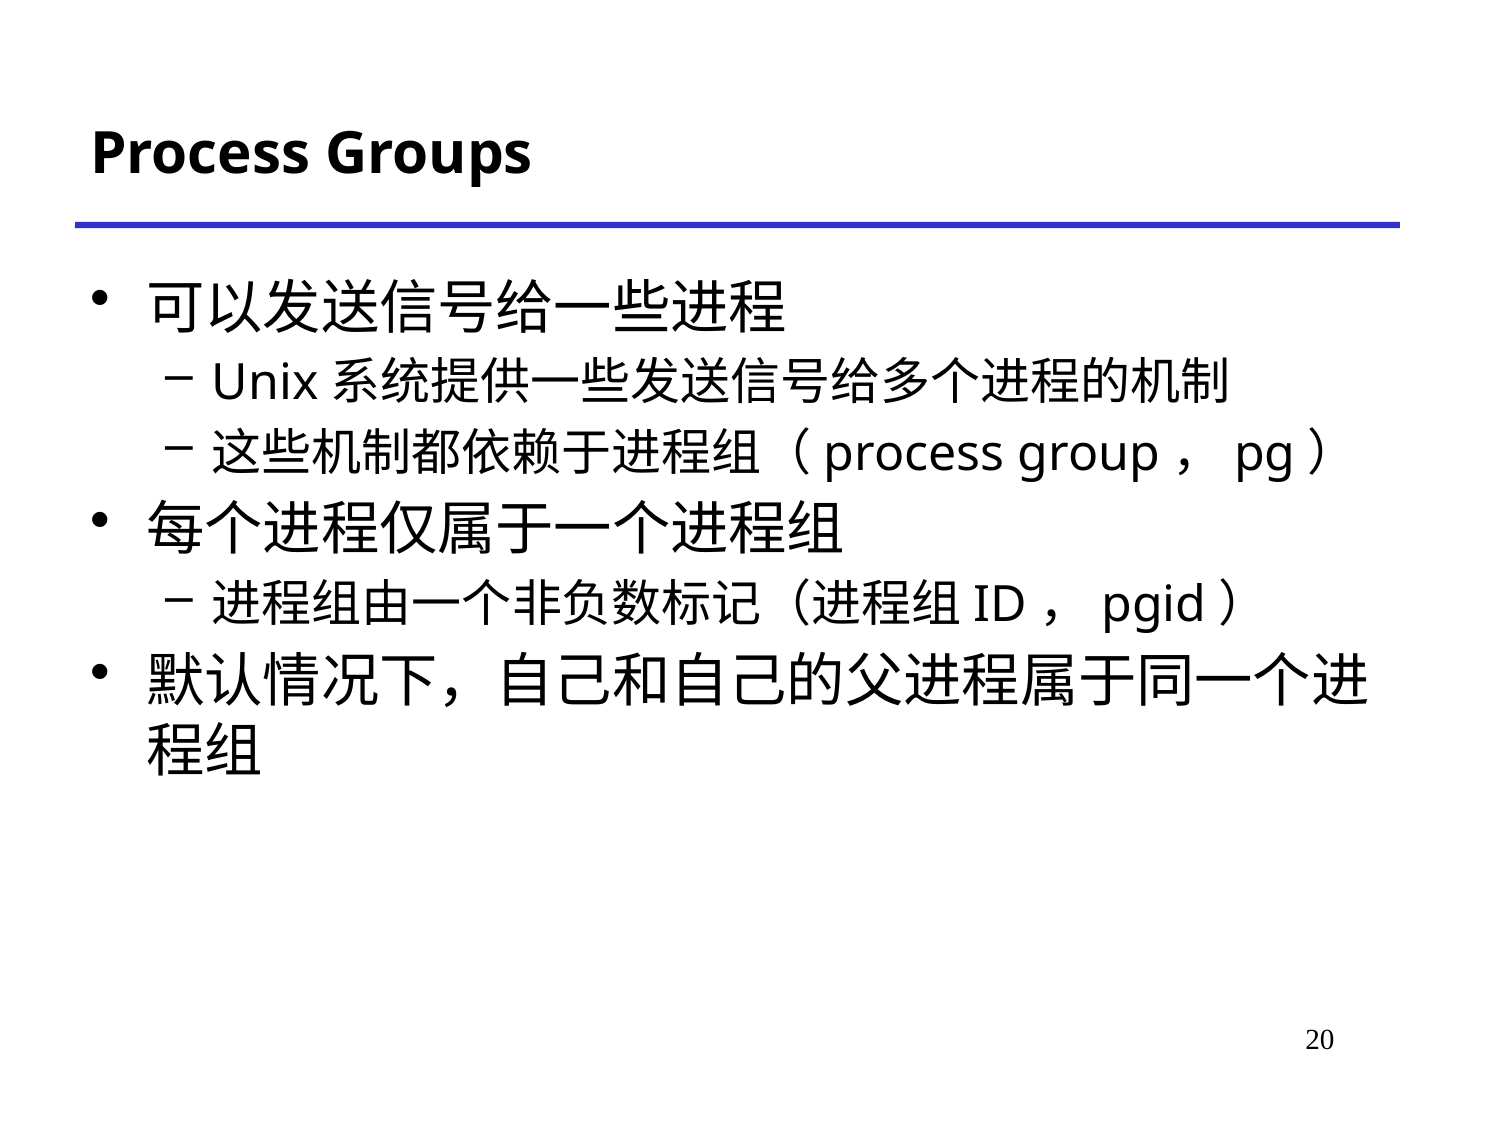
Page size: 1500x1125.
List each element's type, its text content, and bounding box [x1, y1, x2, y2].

list 可以发送信号给一些进程 Unix系统提供一些发送信号给多个进程的机制 这些机制都依赖于进程组（process group，pg） 每个进程仅属于一个进程组 进程组由一个非负数标记（进程组ID，pgid） 默认情况下，自己和自己的父进程属于同一个进程组 [75, 262, 1400, 988]
title Process Groups [75, 75, 1400, 225]
slide_number 20 [1137, 1012, 1351, 1088]
